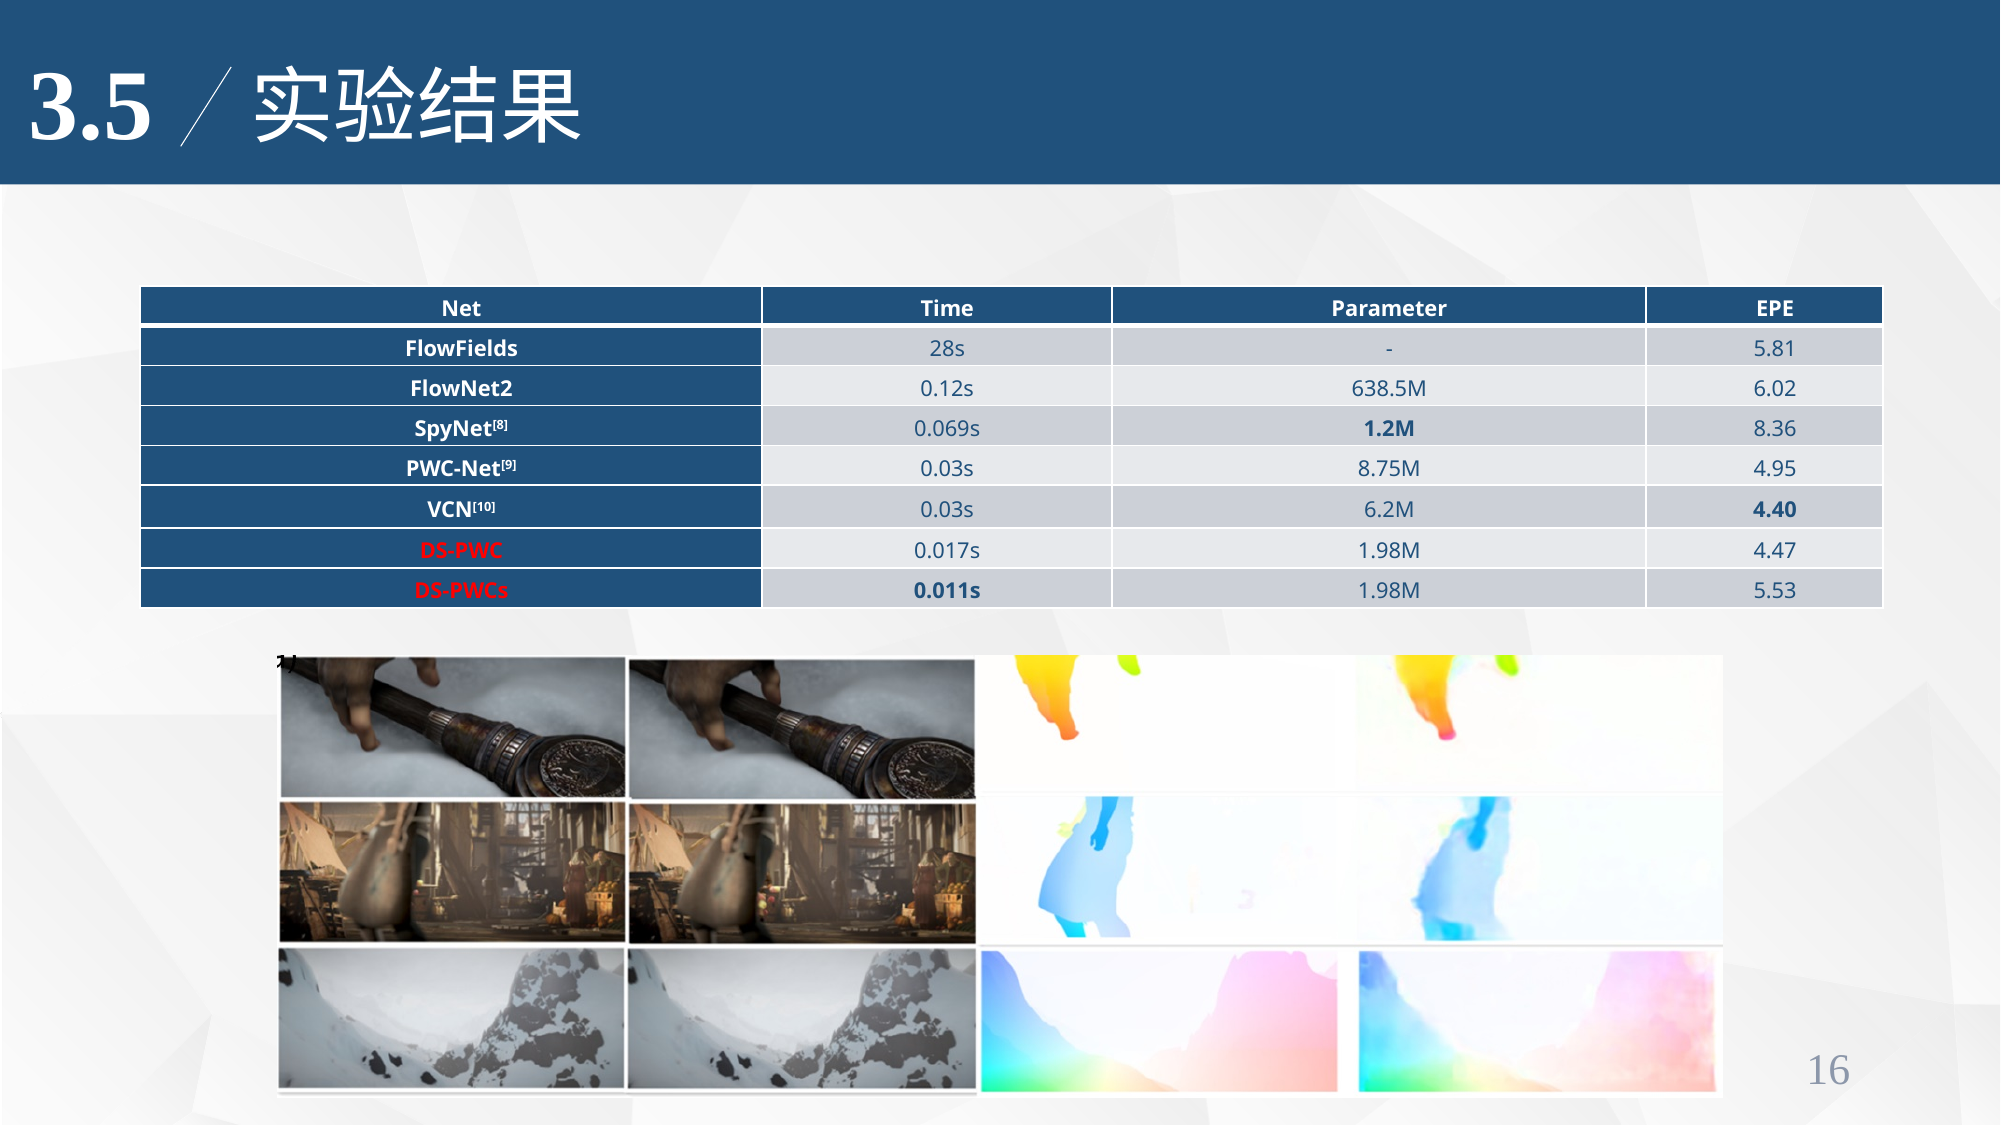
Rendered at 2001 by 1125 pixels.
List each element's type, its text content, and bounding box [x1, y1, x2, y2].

table_cell SpyNet[8] [141, 406, 761, 445]
table_cell 638.5M [1113, 366, 1645, 405]
picture [0, 0, 2001, 1125]
table_cell FlowFields [141, 328, 761, 365]
table_cell VCN[10] [141, 486, 761, 527]
table_header EPE [1647, 287, 1882, 323]
table_cell - [1113, 328, 1645, 365]
table_cell 0.011s [763, 569, 1111, 607]
table_cell DS-PWCs [141, 569, 761, 607]
table_cell 4.47 [1647, 529, 1882, 567]
table_cell 0.12s [763, 366, 1111, 405]
table_cell 1.98M [1113, 569, 1645, 607]
table_cell FlowNet2 [141, 366, 761, 405]
table_cell 6.2M [1113, 486, 1645, 527]
list 实验结果 [235, 57, 1152, 139]
table_cell 8.75M [1113, 446, 1645, 484]
table_cell 5.53 [1647, 569, 1882, 607]
table_cell 1.98M [1113, 529, 1645, 567]
table_header Parameter [1113, 287, 1645, 323]
table_cell 8.36 [1647, 406, 1882, 445]
table_cell 6.02 [1647, 366, 1882, 405]
table_cell 1.2M [1113, 406, 1645, 445]
table_cell 0.069s [763, 406, 1111, 445]
table_cell 0.03s [763, 486, 1111, 527]
table_cell 5.81 [1647, 328, 1882, 365]
table_cell 0.017s [763, 529, 1111, 567]
table_cell PWC-Net[9] [141, 446, 761, 484]
table_cell DS-PWC [141, 529, 761, 567]
table_header Net [141, 287, 761, 323]
table_cell 4.40 [1647, 486, 1882, 527]
table_cell 0.03s [763, 446, 1111, 484]
table_cell 28s [763, 328, 1111, 365]
table_cell 4.95 [1647, 446, 1882, 484]
text_box 16 [1723, 1037, 1865, 1097]
list 3.5 [13, 45, 218, 212]
table_header Time [763, 287, 1111, 323]
